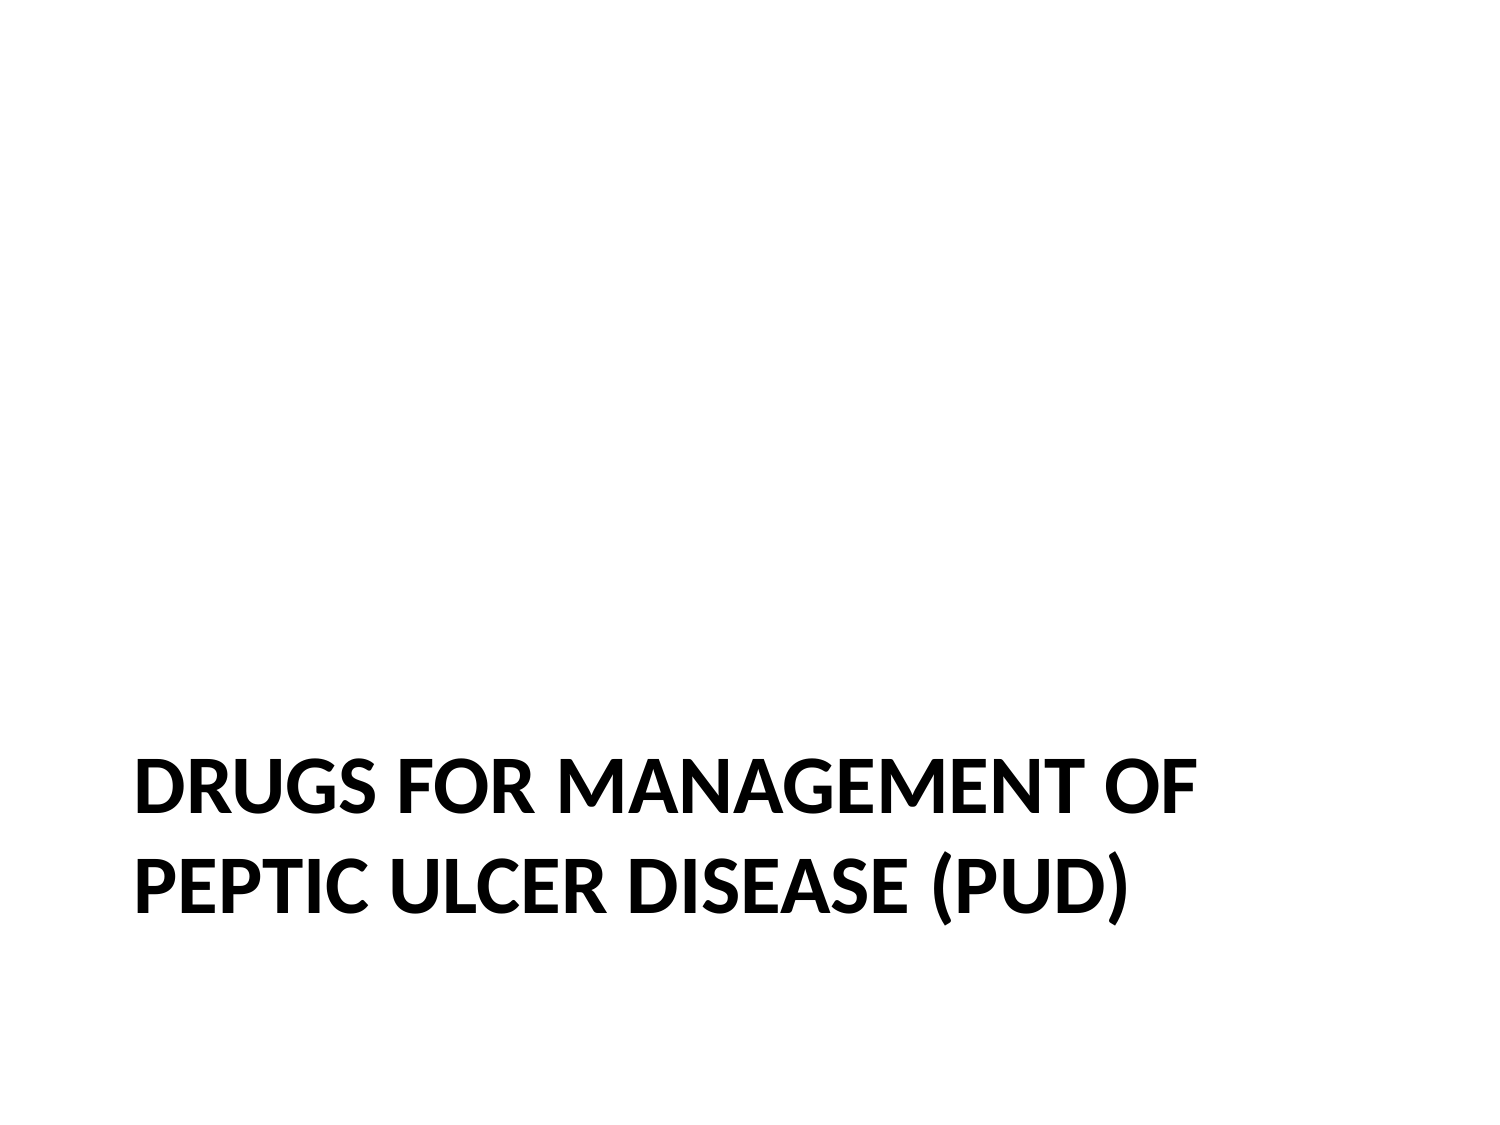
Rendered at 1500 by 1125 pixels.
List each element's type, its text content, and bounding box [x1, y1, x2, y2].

title DRUGS FOR MANAGEMENT OF PEPTIC ULCER DISEASE (pud) [118, 722, 1394, 947]
